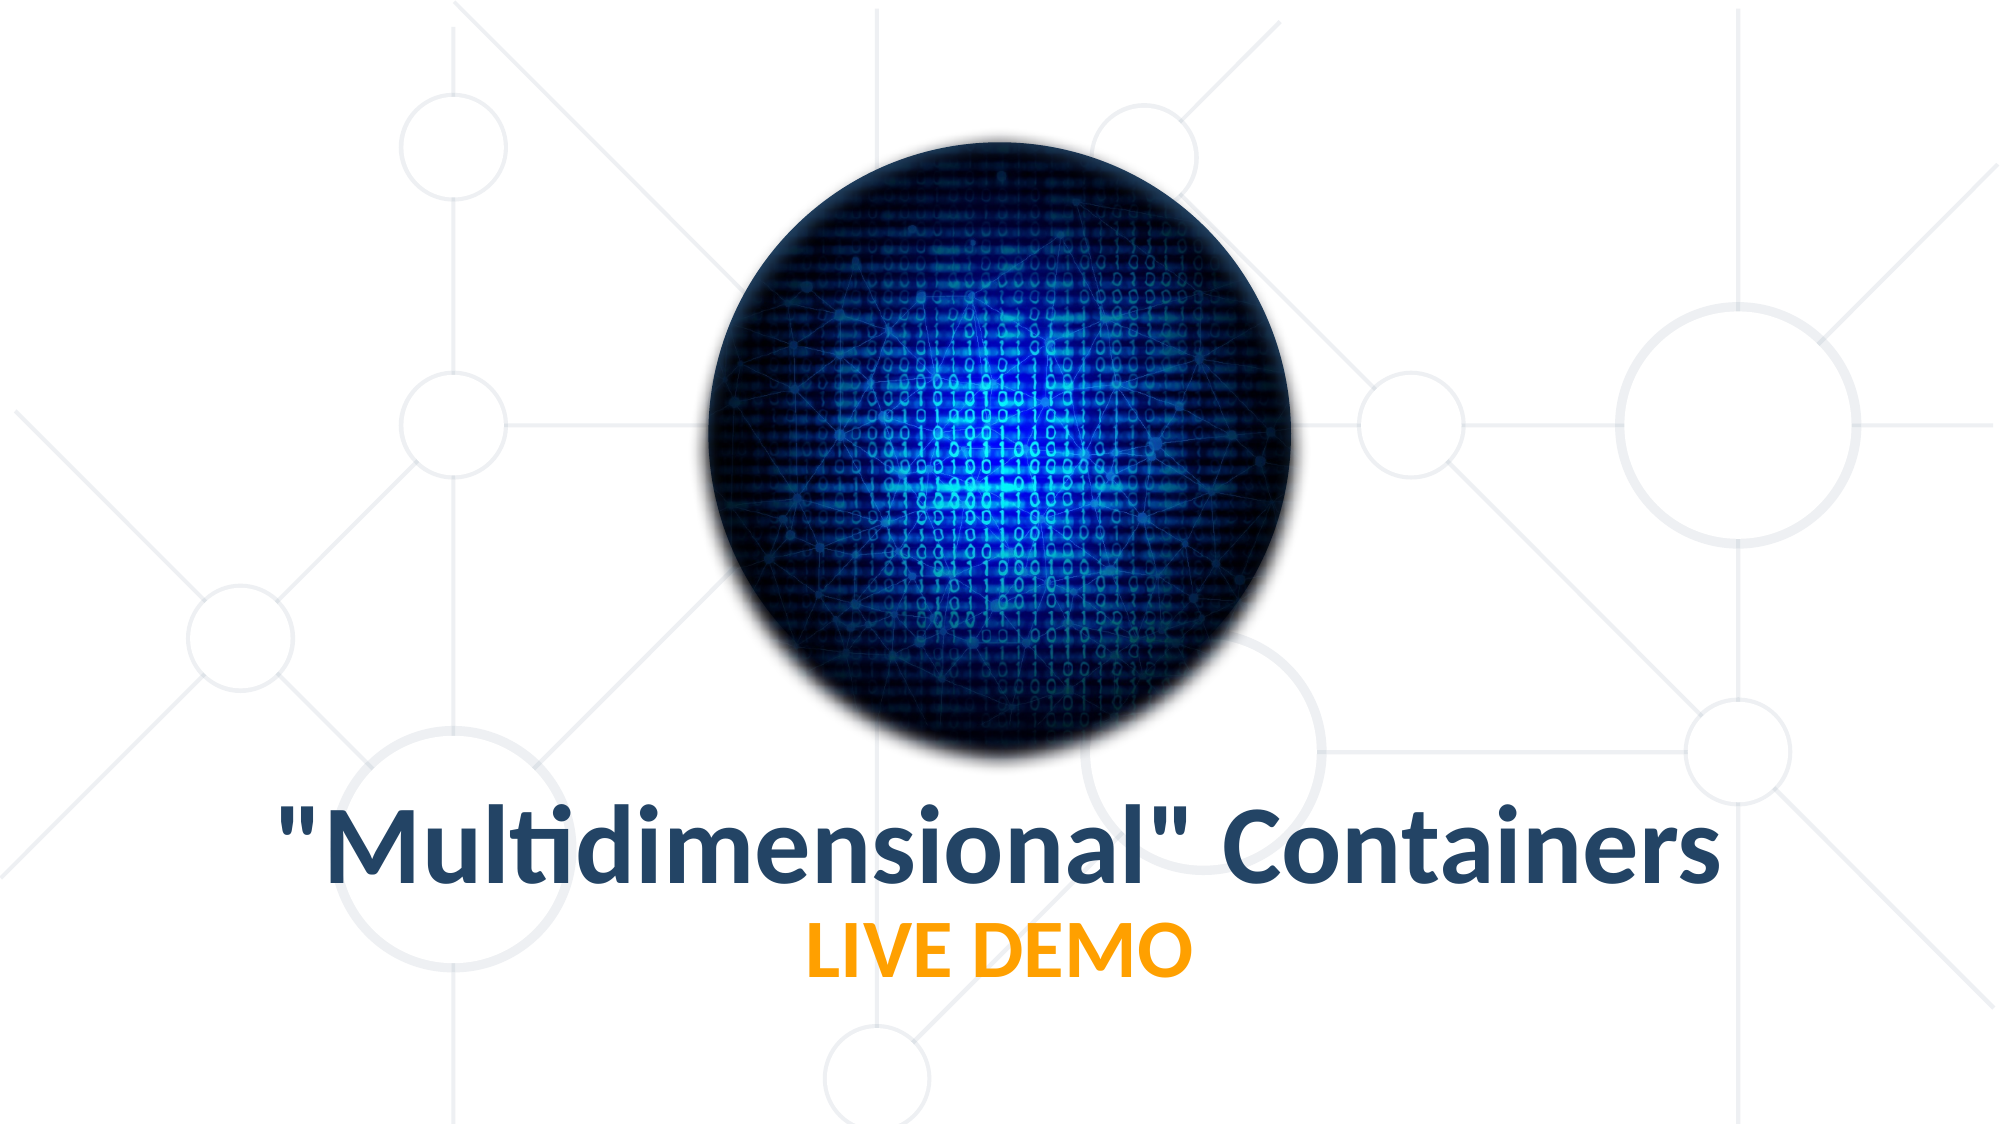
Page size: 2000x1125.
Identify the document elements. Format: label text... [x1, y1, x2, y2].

picture [687, 126, 1312, 778]
list "Multidimensional" Containers [100, 771, 1899, 898]
list LIVE DEMO [100, 900, 1899, 983]
